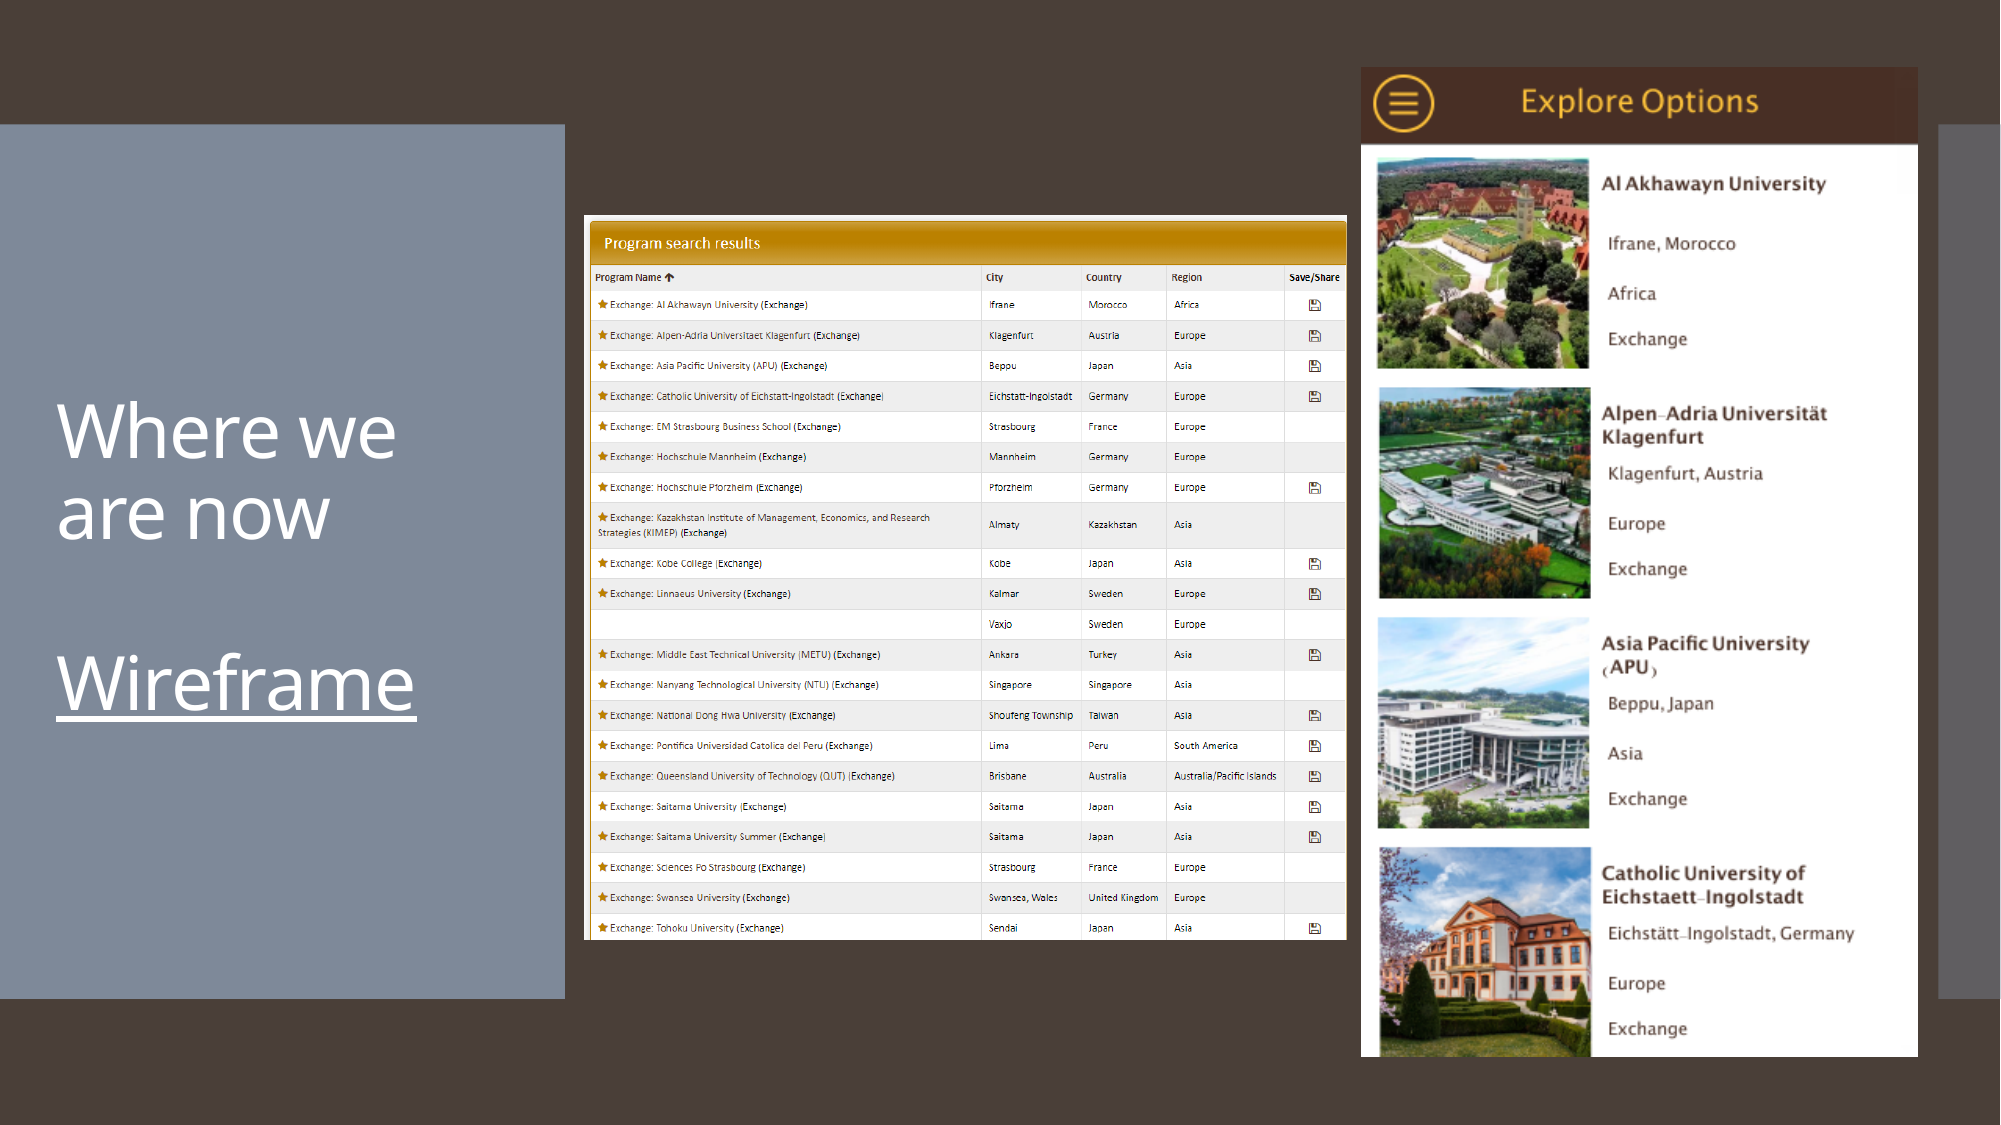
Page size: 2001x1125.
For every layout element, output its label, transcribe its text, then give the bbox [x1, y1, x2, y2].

title Where we are now Wireframe [41, 184, 525, 940]
picture [583, 215, 1347, 940]
picture [1361, 66, 1919, 1057]
